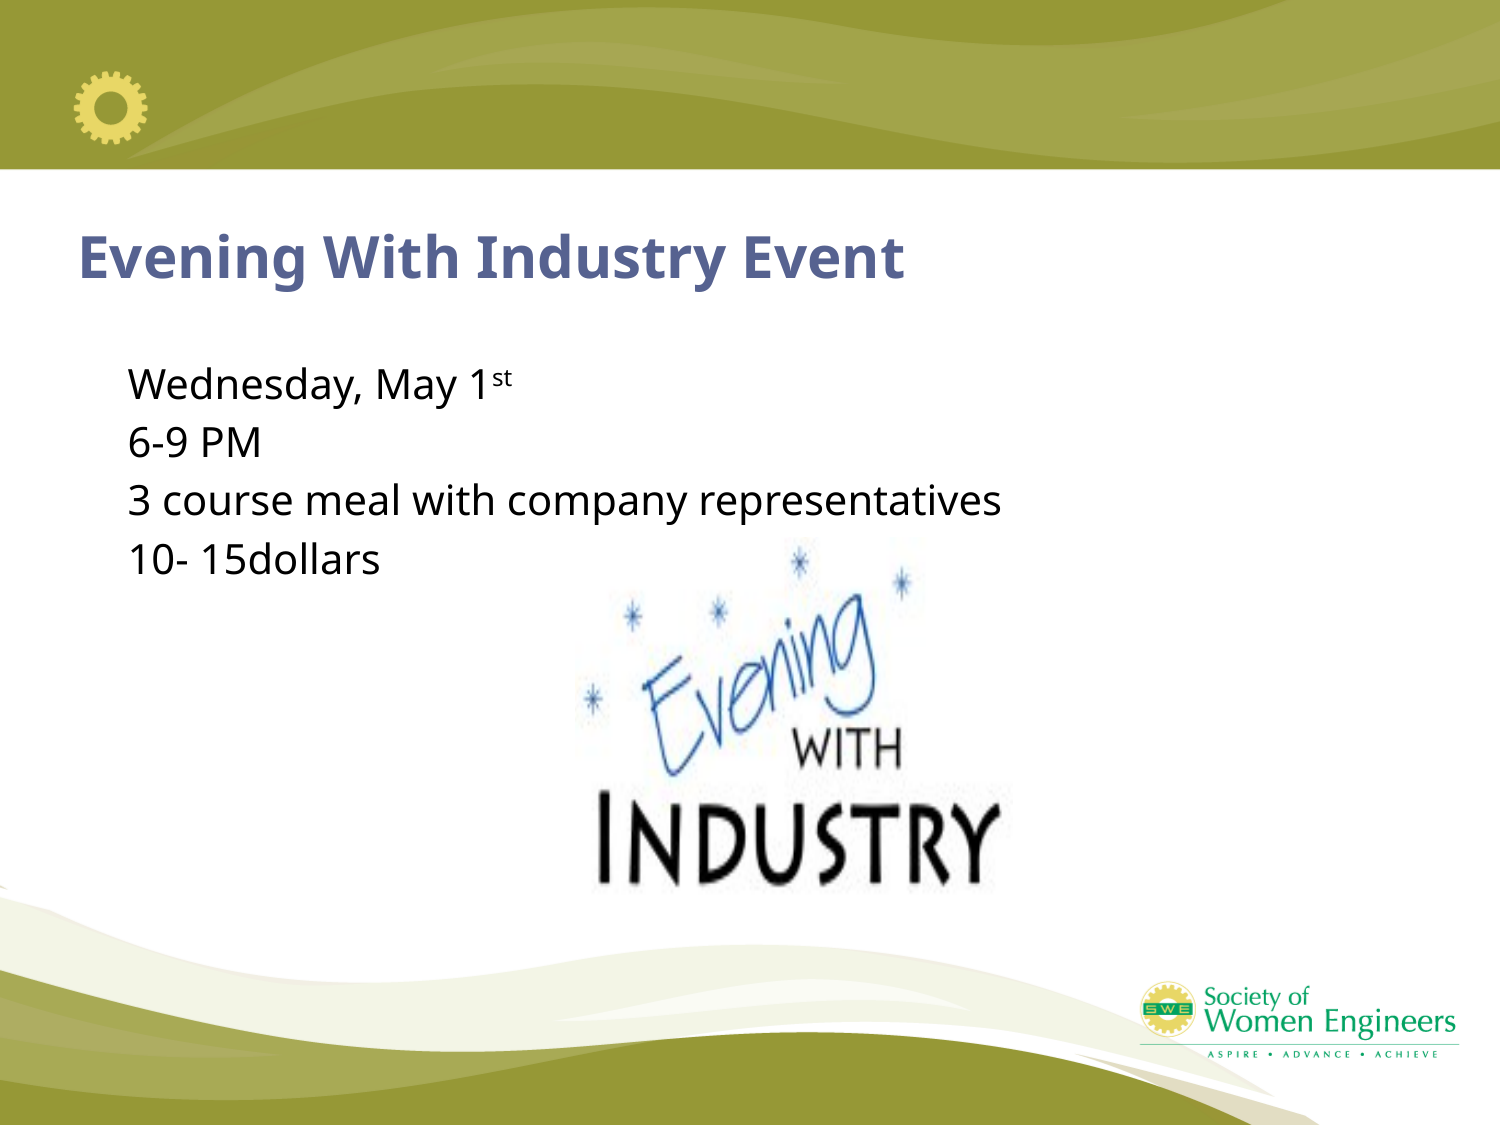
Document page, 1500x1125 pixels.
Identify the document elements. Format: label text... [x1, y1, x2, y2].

list Evening With Industry Event [62, 212, 1188, 351]
list Wednesday, May 1st 6-9 PM 3 course meal with company representatives 10- 15dollars [112, 349, 1463, 963]
picture [0, 0, 1500, 1125]
